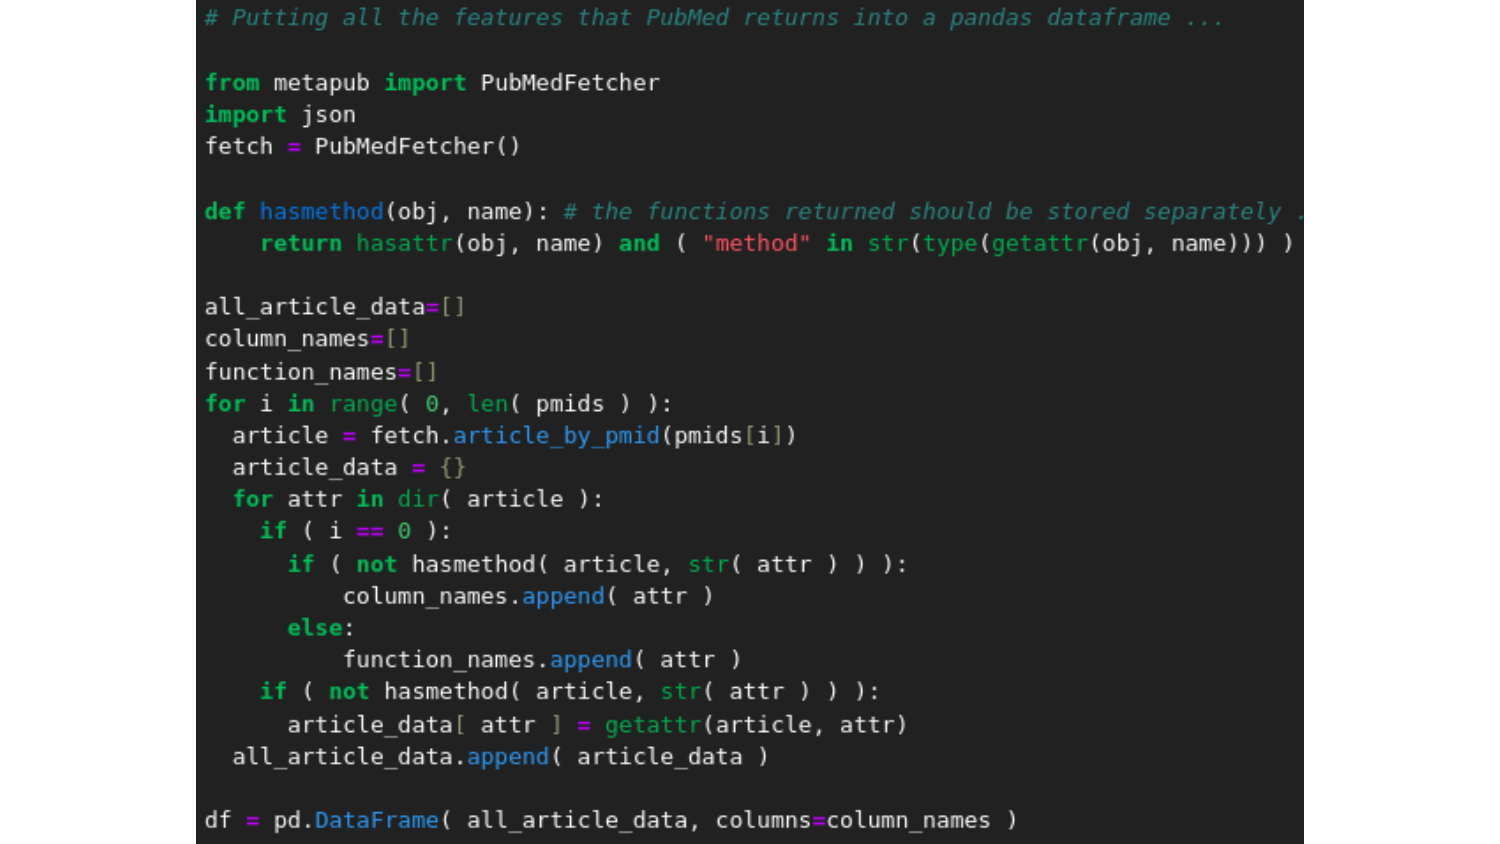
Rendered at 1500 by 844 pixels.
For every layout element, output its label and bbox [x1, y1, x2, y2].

picture [196, 0, 1304, 844]
